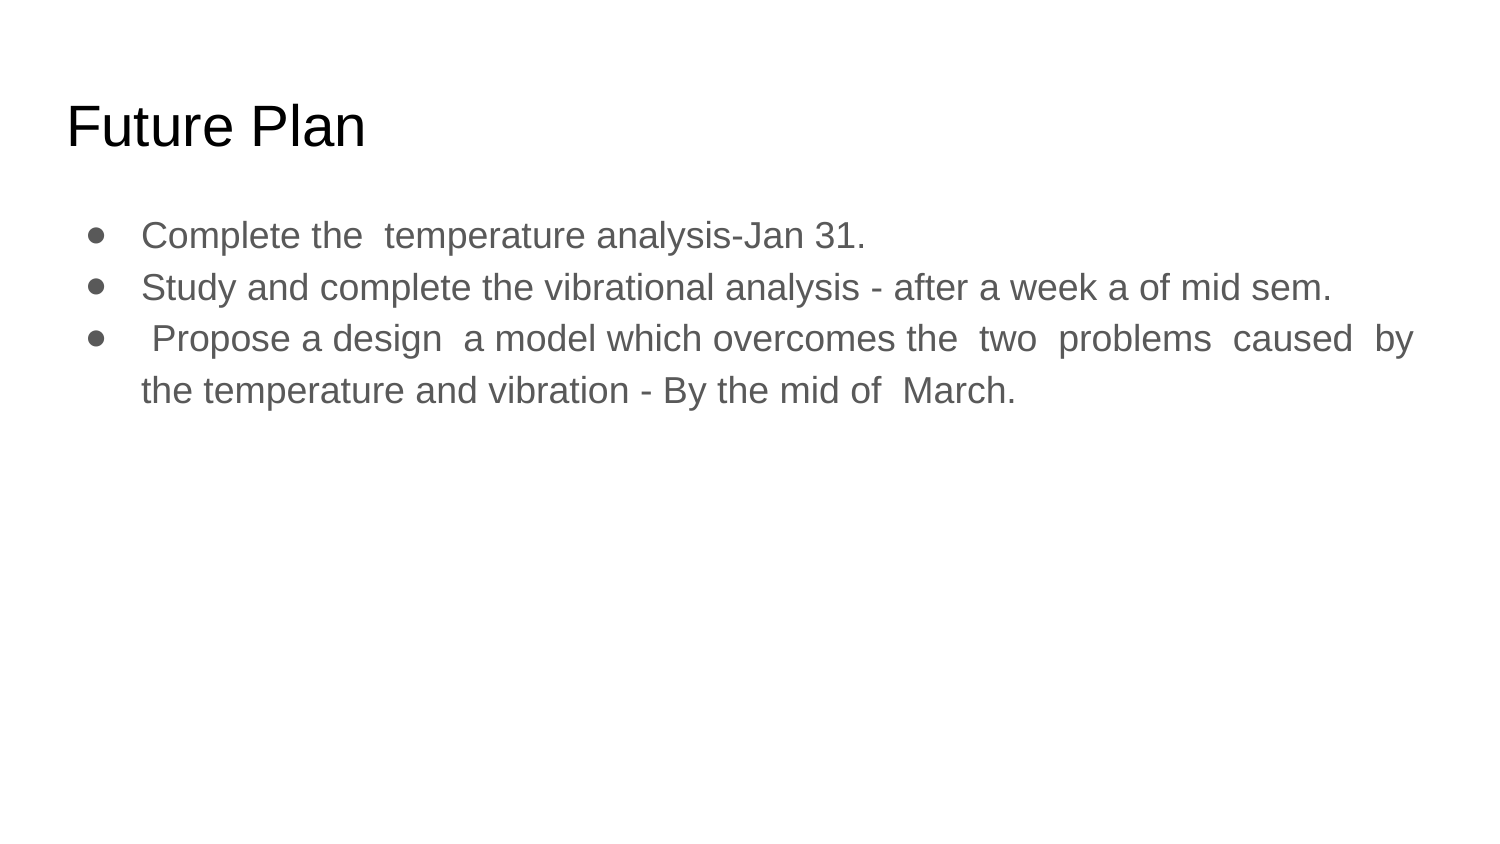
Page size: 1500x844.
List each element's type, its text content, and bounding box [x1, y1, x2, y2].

title Future Plan [51, 72, 1449, 167]
list Complete the temperature analysis-Jan 31. Study and complete the vibrational analysis - after a week a of mid sem. Propose a design a model which overcomes the two problems caused by the temperature and vibration - By the mid of March. [51, 189, 1449, 750]
